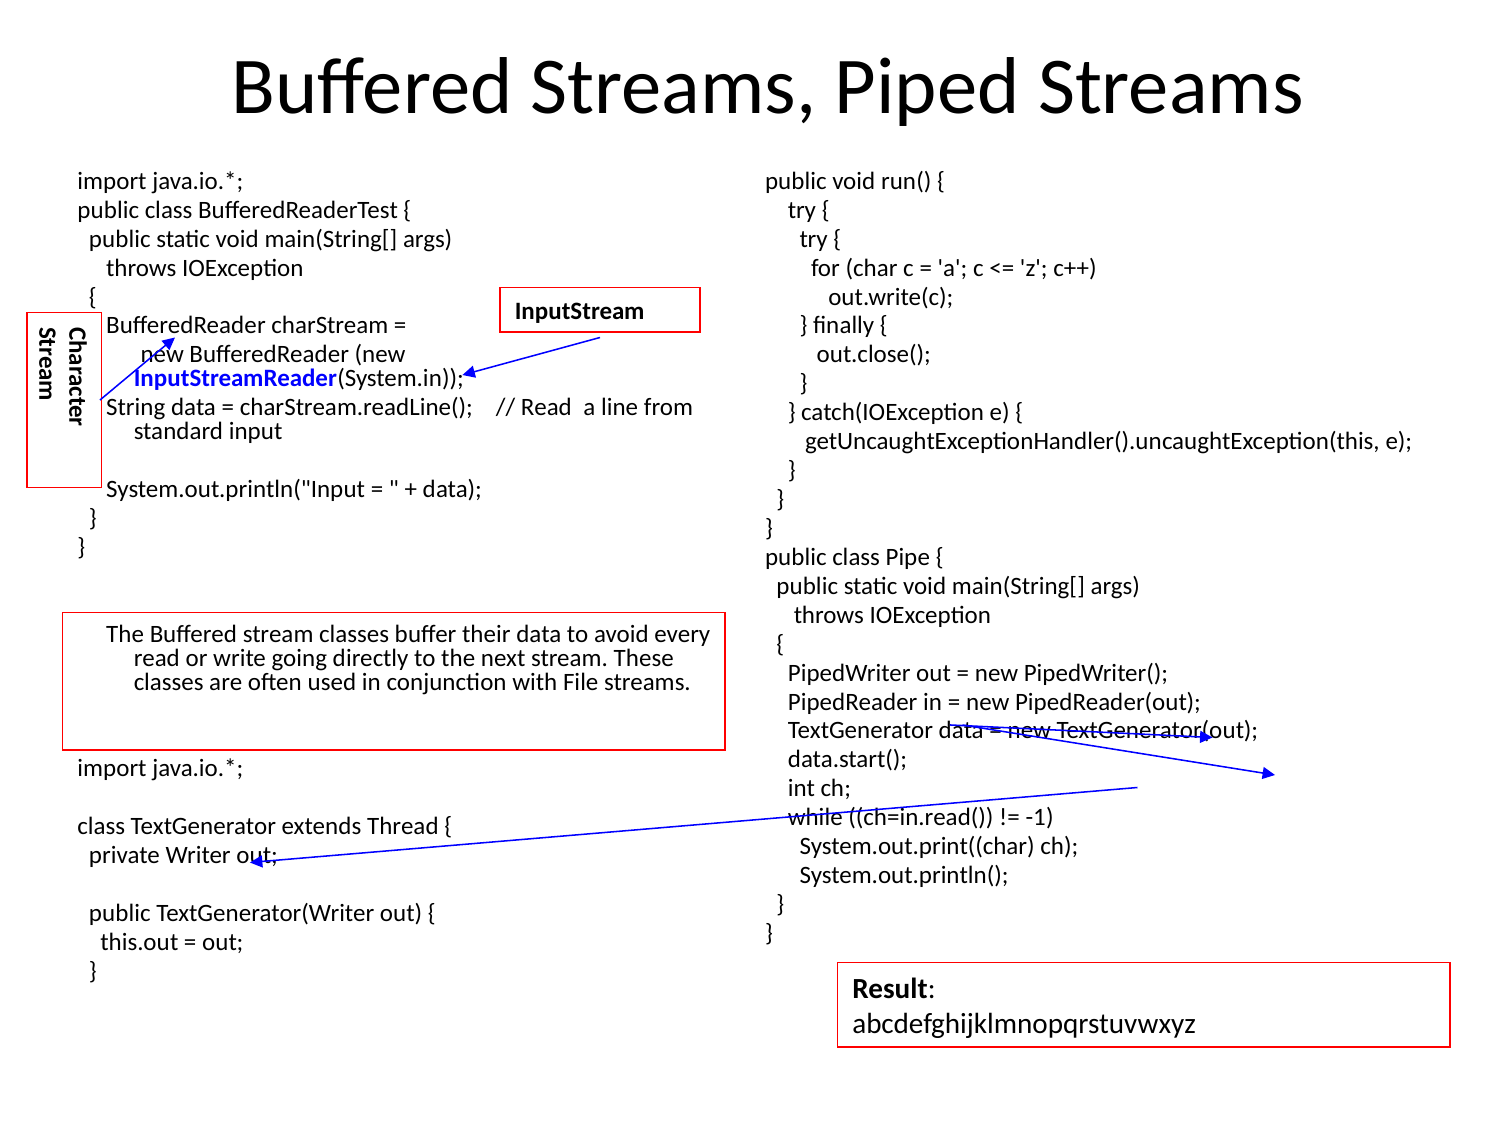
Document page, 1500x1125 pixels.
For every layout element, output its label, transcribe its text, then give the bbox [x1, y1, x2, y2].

title Buffered Streams, Piped Streams [75, 24, 1463, 138]
text_box Character Stream [26, 312, 102, 488]
list import java.io.*; public class BufferedReaderTest { public static void main(String[] args) throws IOException { BufferedReader charStream = new BufferedReader (new InputStreamReader(System.in)); String data = charStream.readLine(); // Read a line from standard input System.out.println("Input = " + data); } } The Buffered stream classes buffer their data to avoid every read or write going directly to the next stream. These classes are often used in conjunction with File streams. import java.io.*; class TextGenerator extends Thread { private Writer out; public TextGenerator(Writer out) { this.out = out; } [62, 162, 732, 1088]
text_box InputStream [500, 287, 700, 333]
text_box [99, 337, 175, 401]
text_box [962, 724, 1276, 780]
text_box [976, 726, 1213, 744]
list public void run() { try { try { for (char c = 'a'; c <= 'z'; c++) out.write(c); } finally { out.close(); } } catch(IOException e) { getUncaughtExceptionHandler().uncaughtException(this, e); } } } public class Pipe { public static void main(String[] args) throws IOException { PipedWriter out = new PipedWriter(); PipedReader in = new PipedReader(out); TextGenerator data = new TextGenerator(out); data.start(); int ch; while ((ch=in.read()) != -1) System.out.print((char) ch); System.out.println(); } } [750, 162, 1463, 1050]
text_box [249, 787, 1138, 868]
text_box [462, 337, 601, 378]
text_box [62, 612, 725, 750]
text_box Result: abcdefghijklmnopqrstuvwxyz [837, 962, 1450, 1048]
